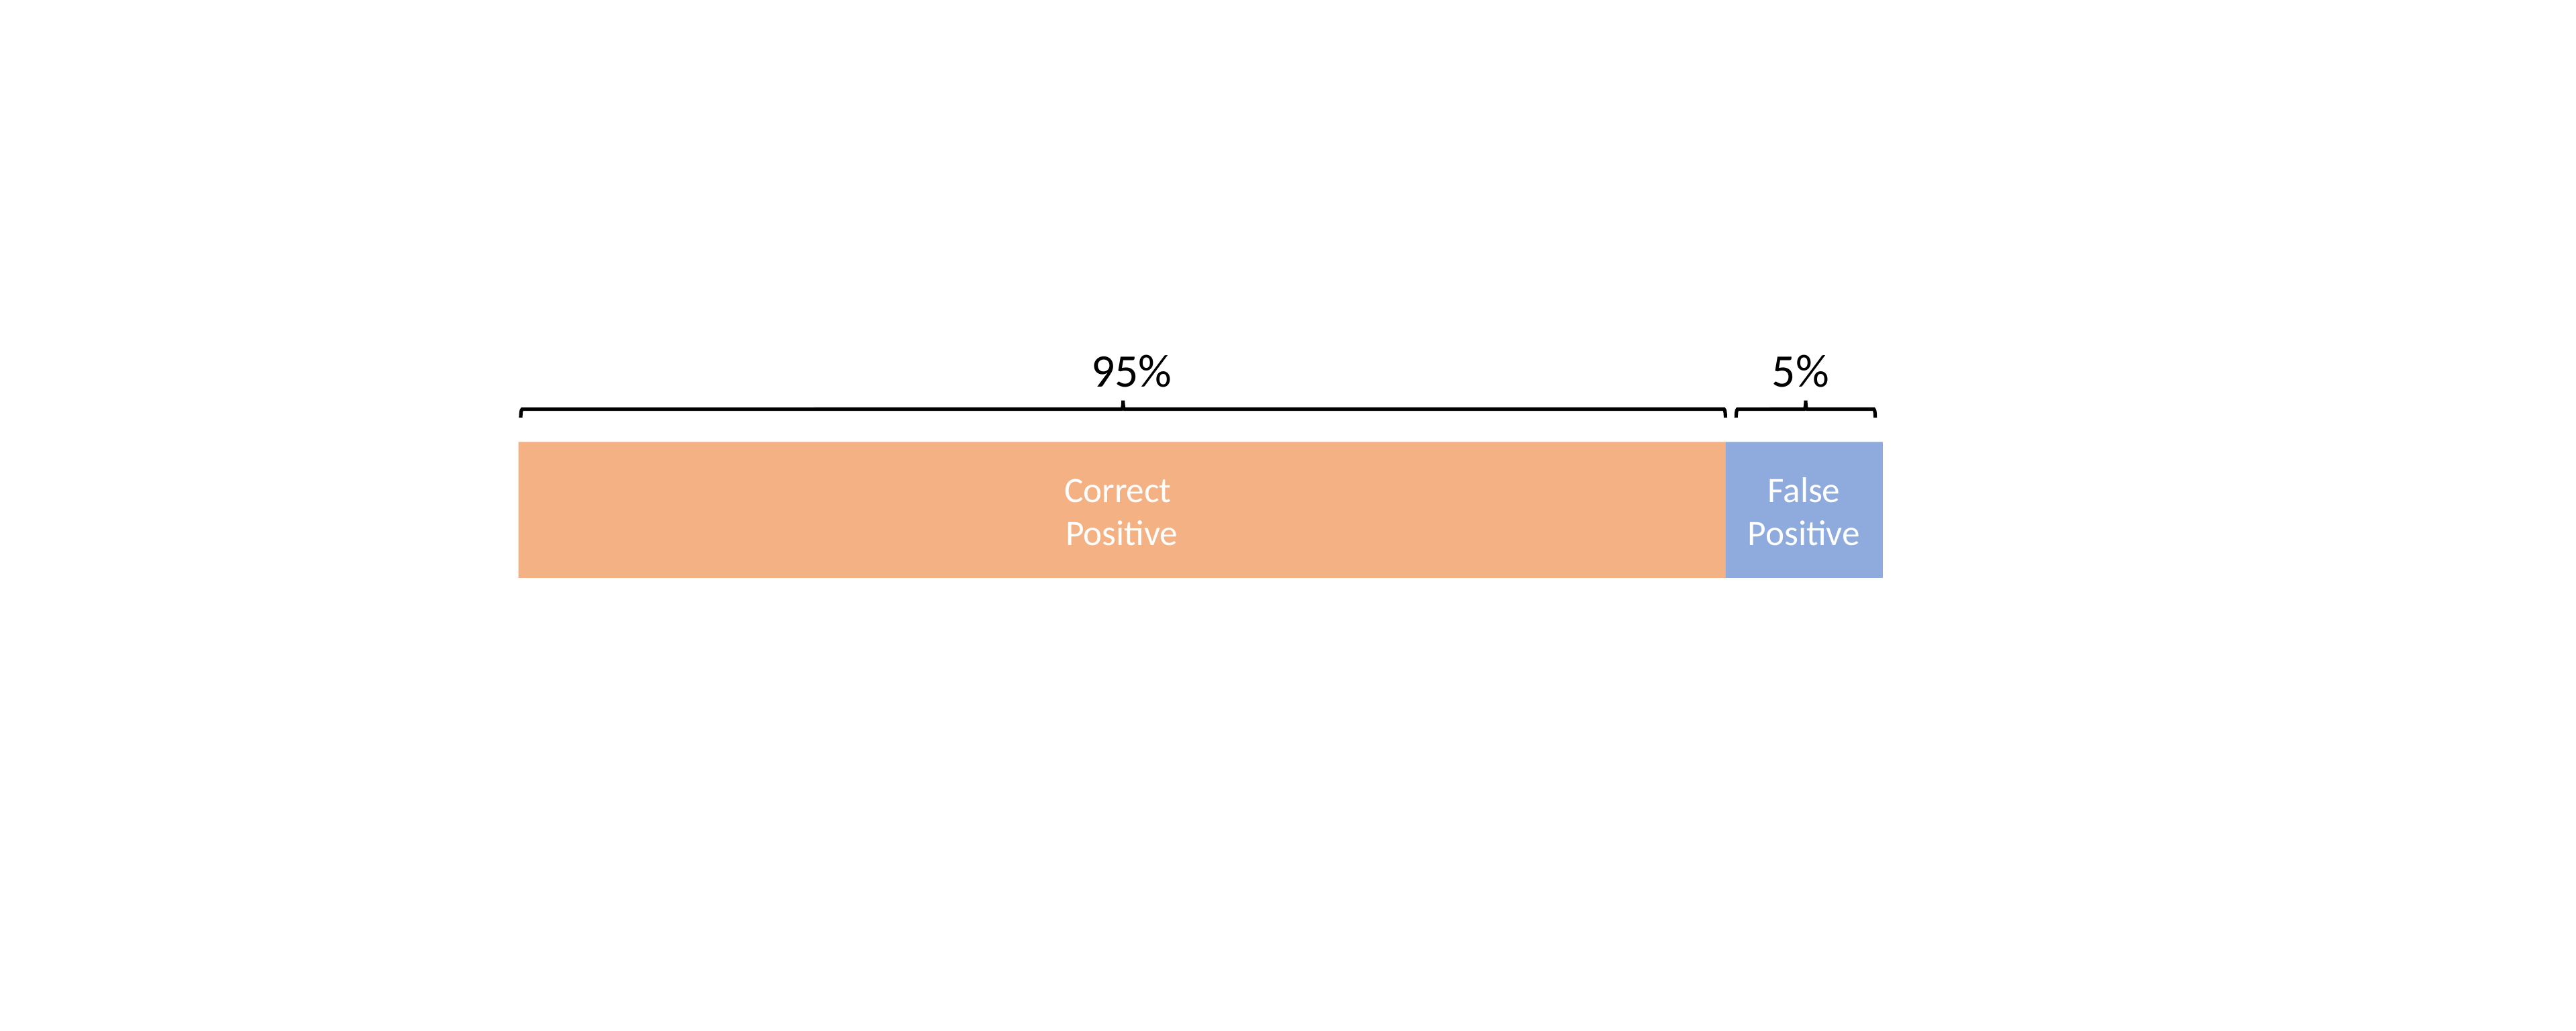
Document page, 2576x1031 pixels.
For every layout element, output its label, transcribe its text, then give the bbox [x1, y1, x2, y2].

text_box [520, 401, 1726, 418]
text_box [1735, 401, 1876, 418]
text_box Correct Positive [518, 441, 1724, 579]
text_box 95% [1081, 335, 1195, 401]
text_box False Positive [1724, 441, 1884, 579]
text_box 5% [1762, 335, 1875, 401]
